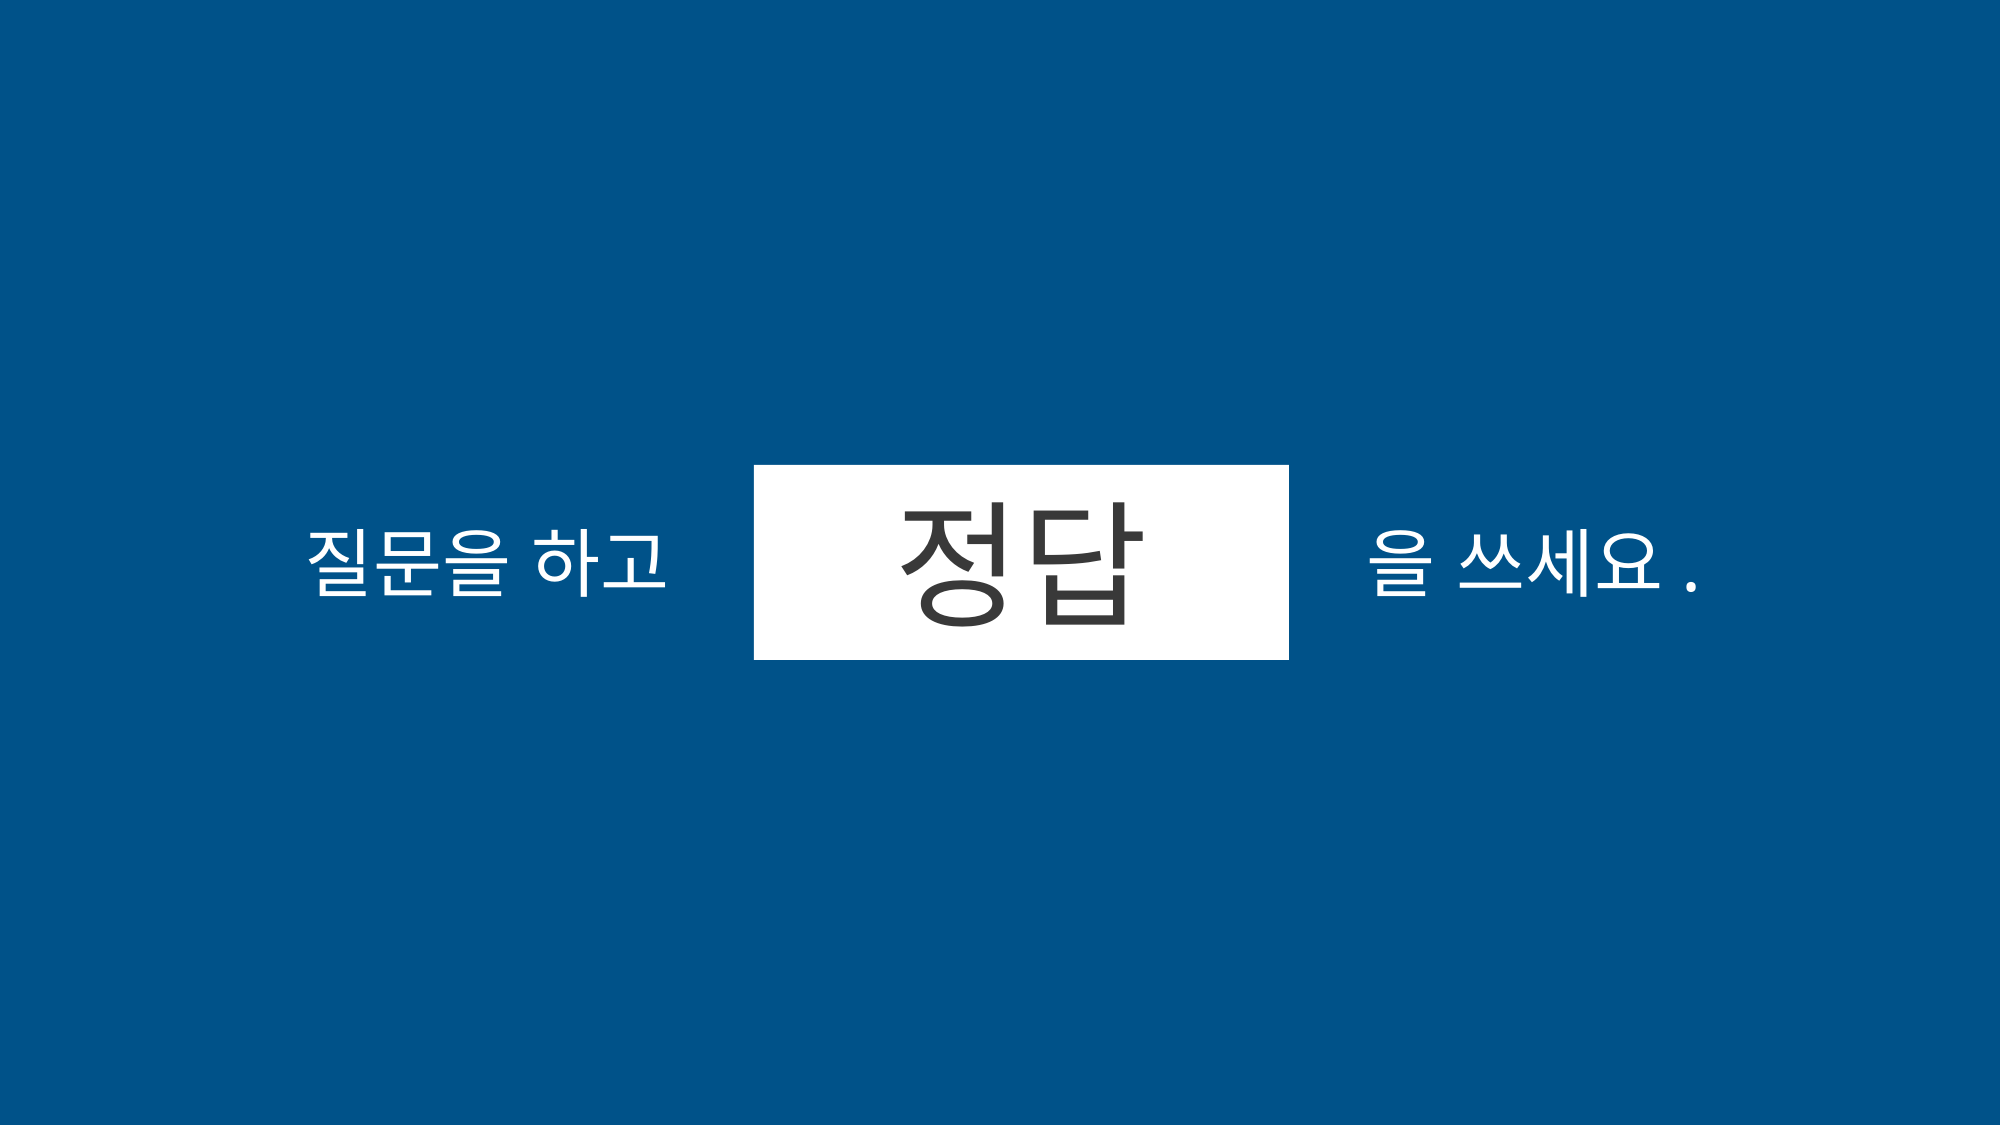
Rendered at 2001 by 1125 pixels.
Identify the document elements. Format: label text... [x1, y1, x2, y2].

text_box 질문을 하고 [289, 509, 685, 615]
text_box 정답 [879, 471, 1163, 652]
text_box 을 쓰세요. [1352, 509, 1717, 615]
text_box [753, 464, 1290, 661]
